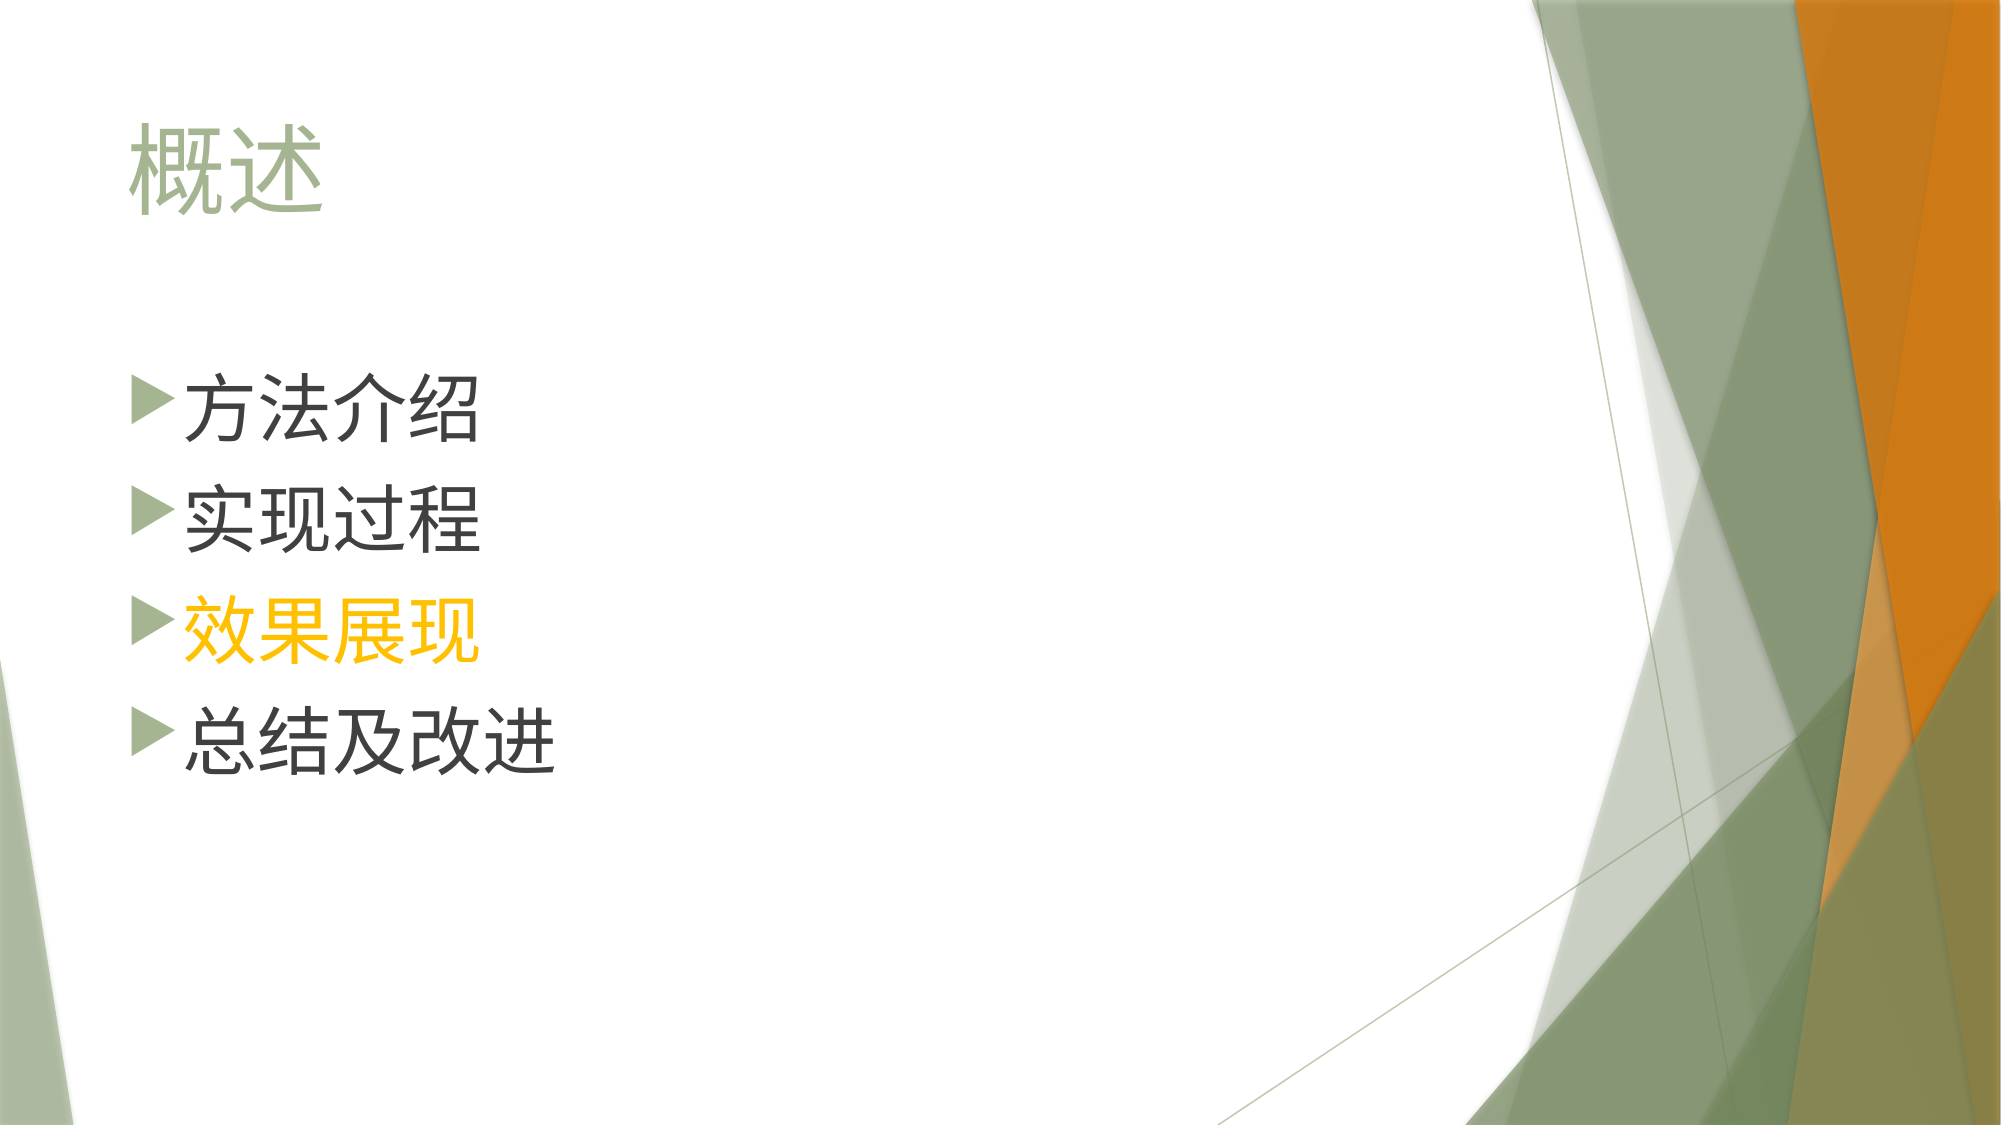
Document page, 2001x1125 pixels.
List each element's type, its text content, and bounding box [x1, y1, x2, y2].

title 概述 [111, 99, 1522, 317]
list 方法介绍 实现过程 效果展现 总结及改进 [111, 354, 1522, 992]
